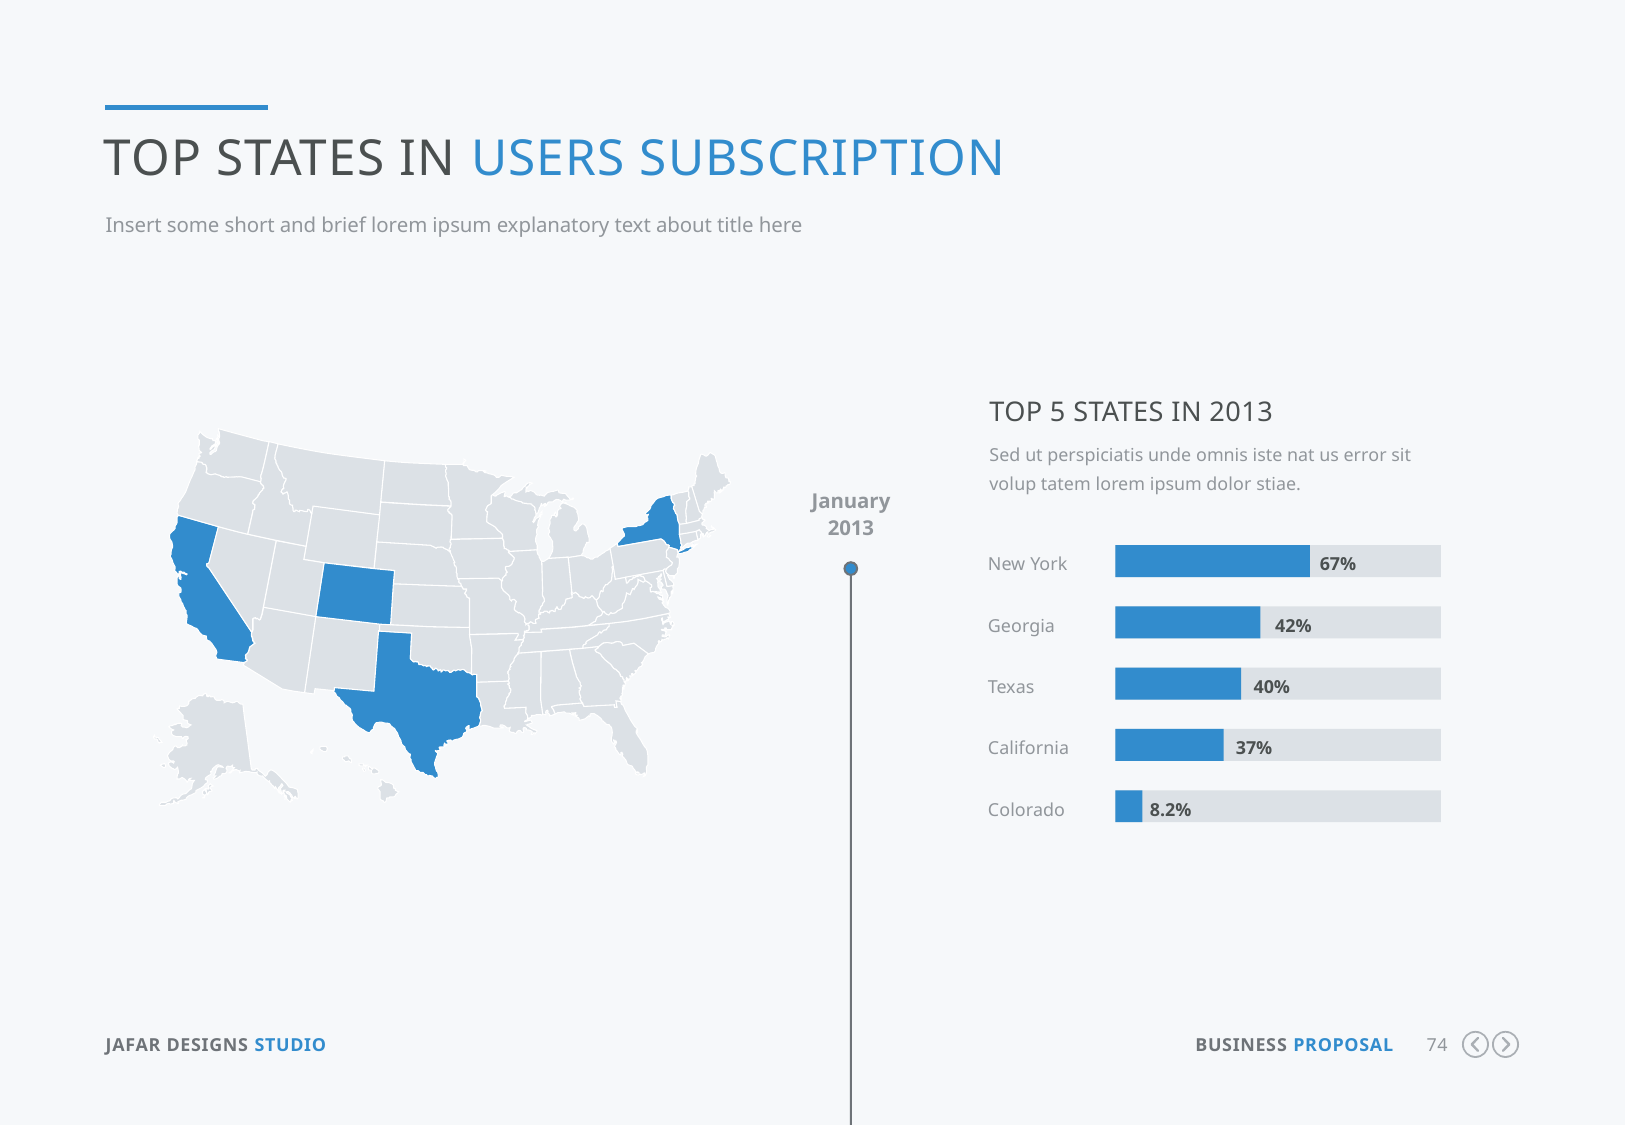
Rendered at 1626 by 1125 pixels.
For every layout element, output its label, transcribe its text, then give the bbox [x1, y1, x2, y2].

list Insert some short and brief lorem ipsum explanatory text about title here [105, 209, 1519, 241]
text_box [988, 545, 1442, 823]
list Top States in Users Subscription [103, 125, 1518, 187]
text_box January 2013 [801, 485, 901, 540]
text_box Sed ut perspiciatis unde omnis iste nat us error sit volup tatem lorem ipsum dolor stiae. [989, 435, 1441, 495]
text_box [153, 428, 731, 806]
text_box Top 5 States in 2013 [989, 394, 1441, 427]
text_box [843, 561, 859, 576]
